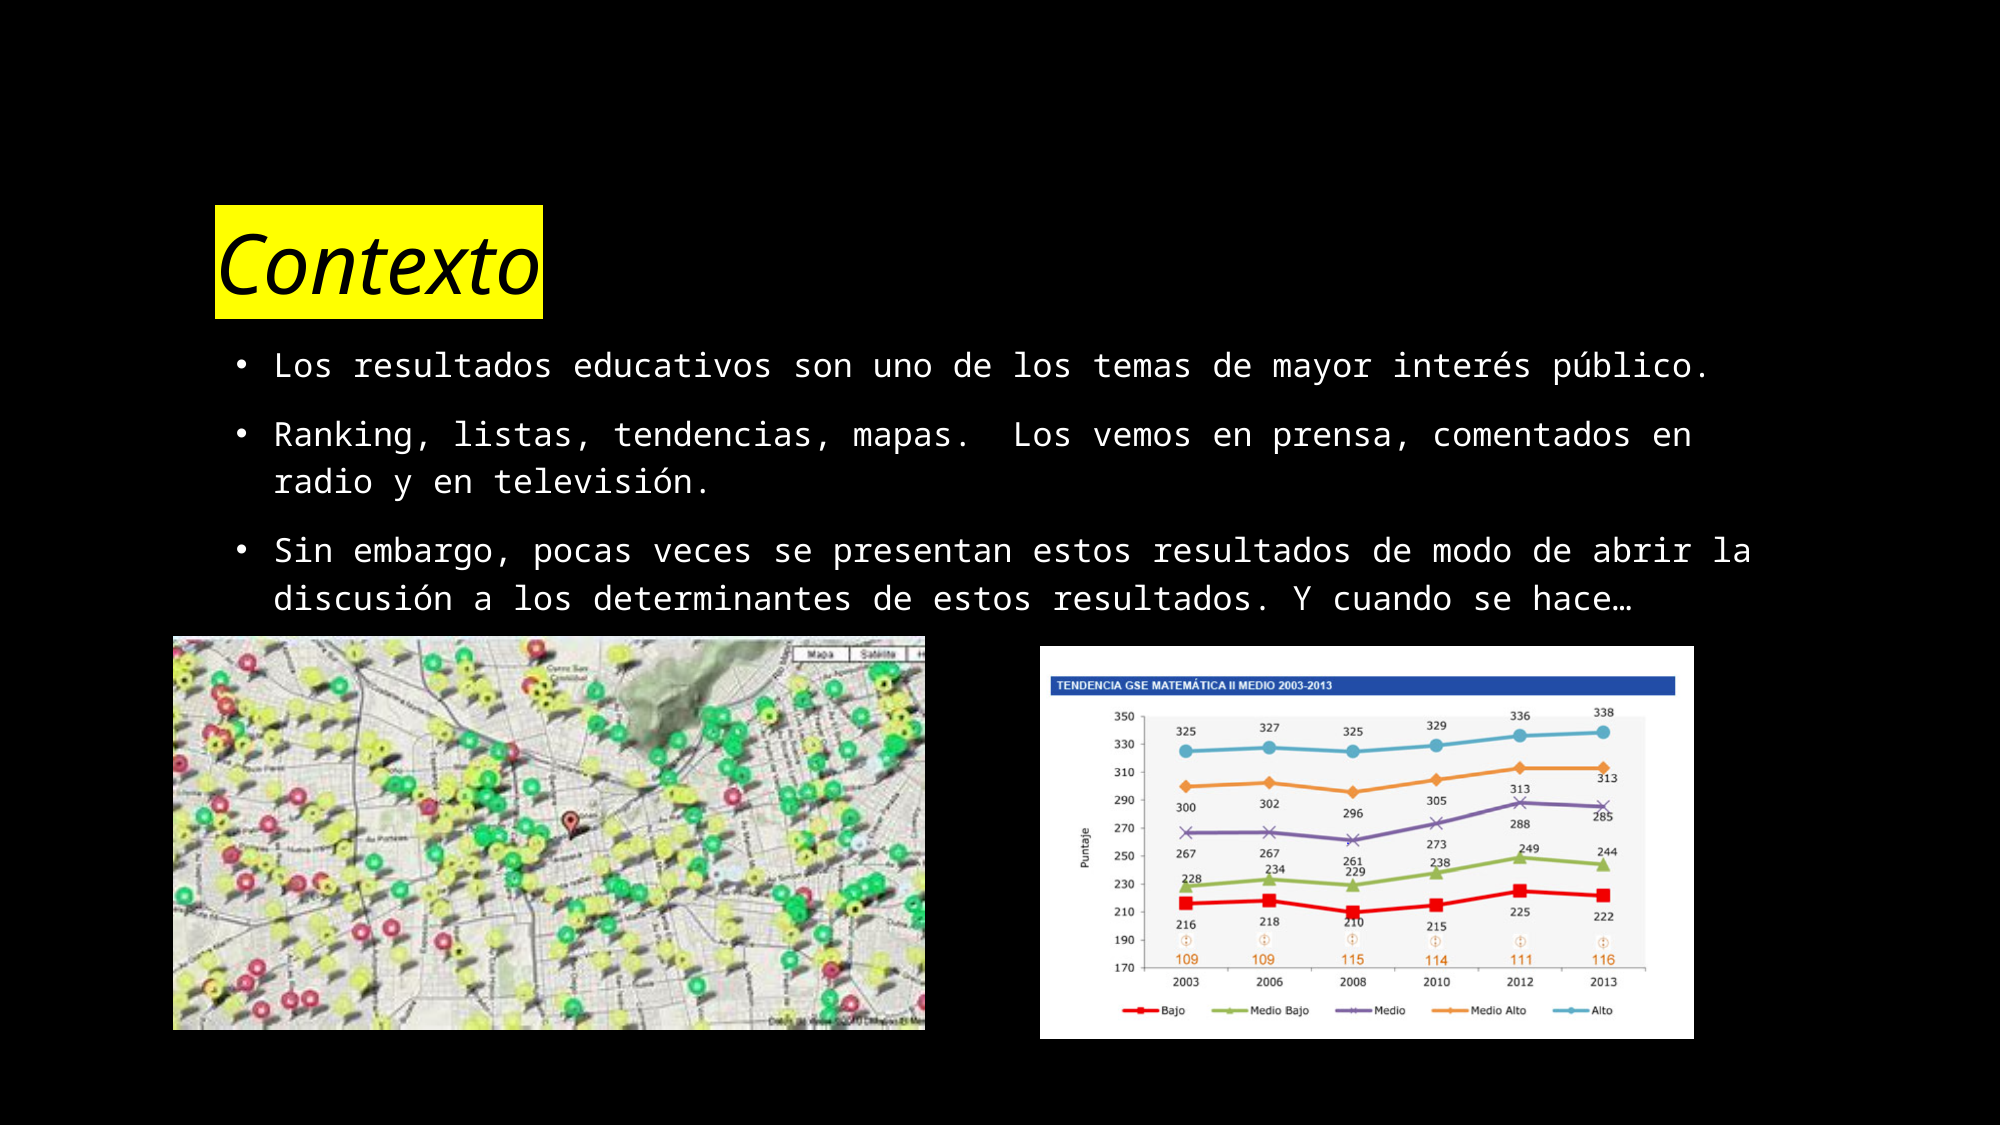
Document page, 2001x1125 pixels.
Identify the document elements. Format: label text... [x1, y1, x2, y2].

title Contexto [200, 59, 1758, 319]
picture [1040, 646, 1694, 1039]
list Los resultados educativos son uno de los temas de mayor interés público. Ranking, listas, tendencias, mapas. Los vemos en prensa, comentados en radio y en televisión. Sin embargo, pocas veces se presentan estos resultados de modo de abrir la discusión a los determinantes de estos resultados. Y cuando se hace… [220, 328, 1779, 986]
picture [173, 636, 925, 1030]
